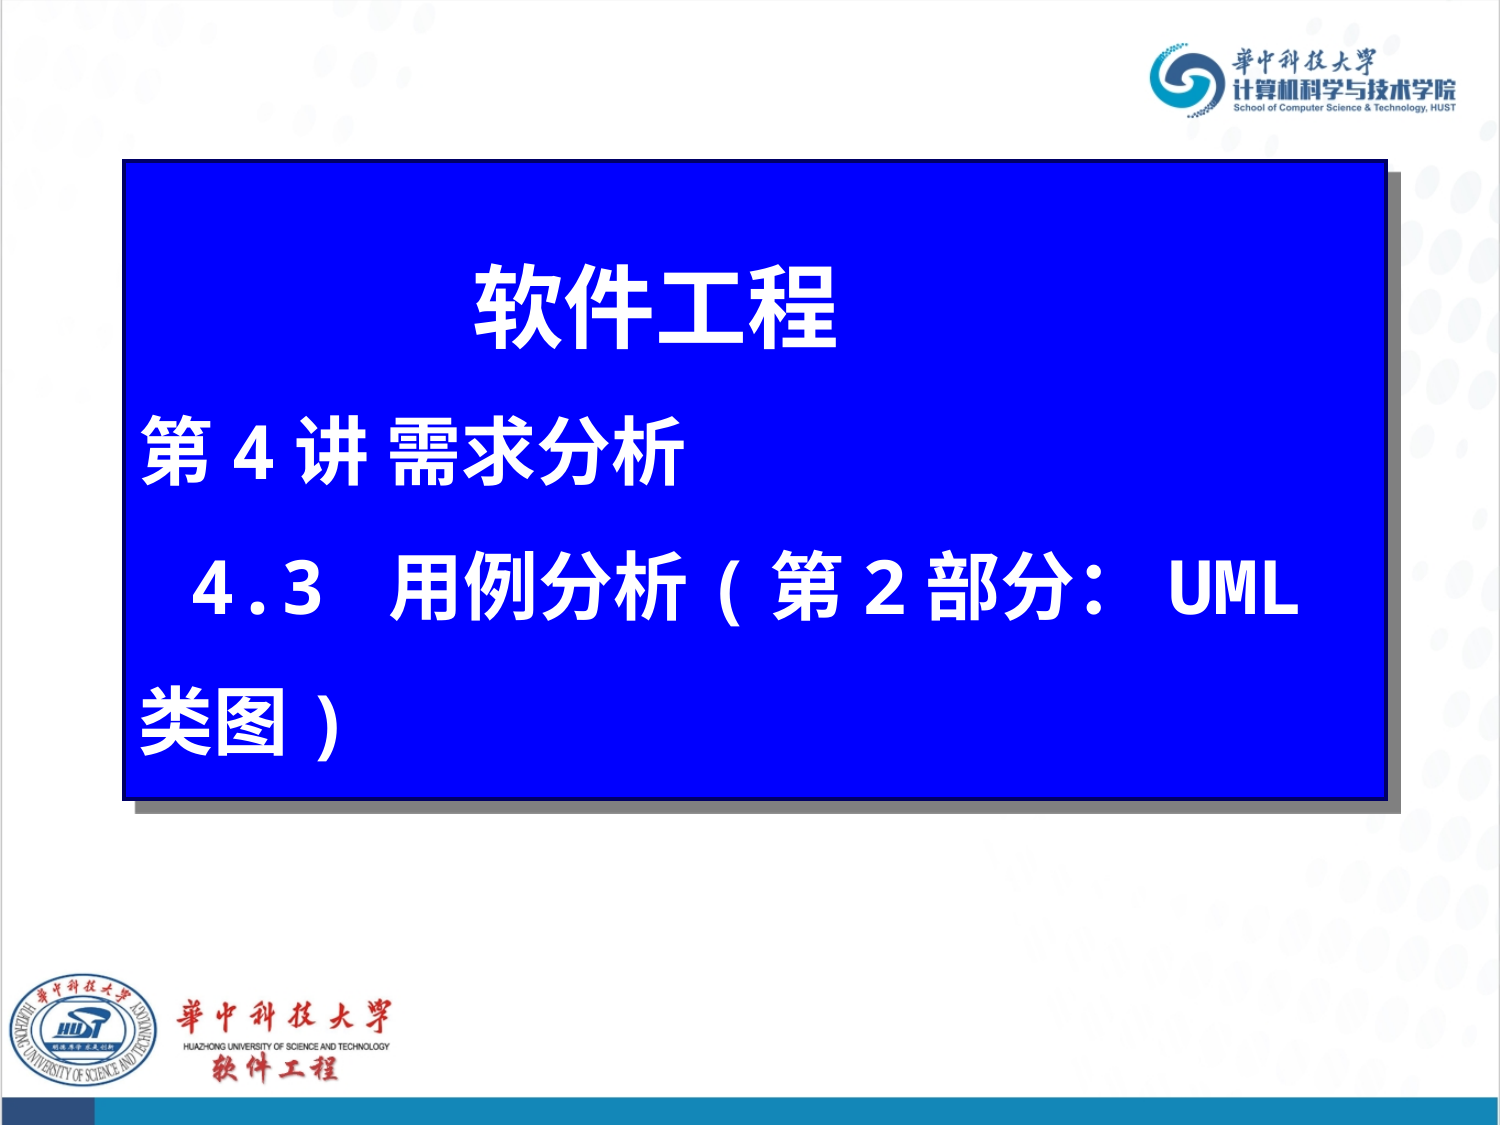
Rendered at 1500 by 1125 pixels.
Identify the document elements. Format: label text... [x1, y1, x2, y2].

title 软件工程 第4讲 需求分析 4.3 用例分析(第2部分：UML类图) [122, 159, 1388, 801]
picture [0, 0, 1500, 1125]
